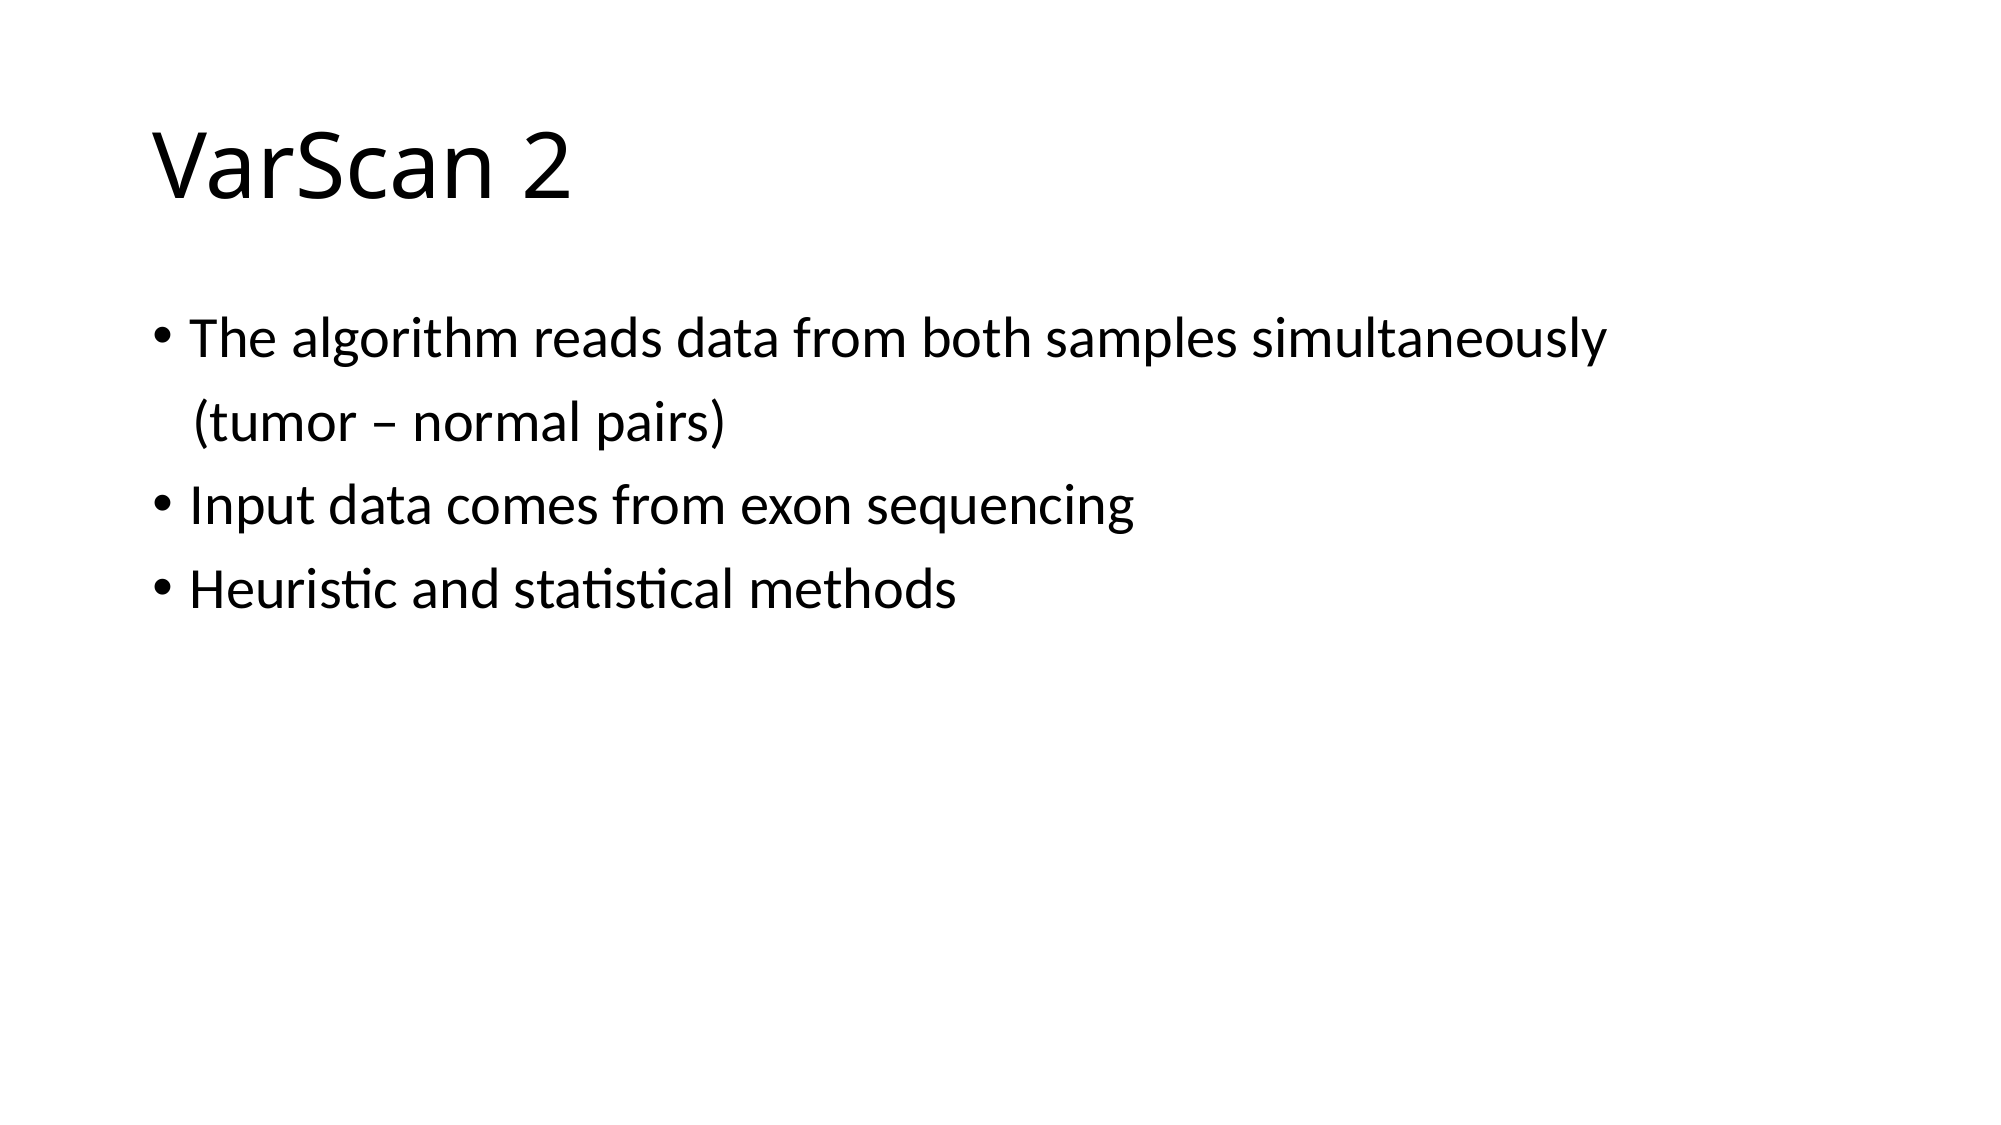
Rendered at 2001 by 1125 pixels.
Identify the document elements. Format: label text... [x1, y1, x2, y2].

title VarScan 2 [137, 59, 1863, 278]
list The algorithm reads data from both samples simultaneously (tumor – normal pairs) Input data comes from exon sequencing Heuristic and statistical methods [137, 299, 1863, 1014]
